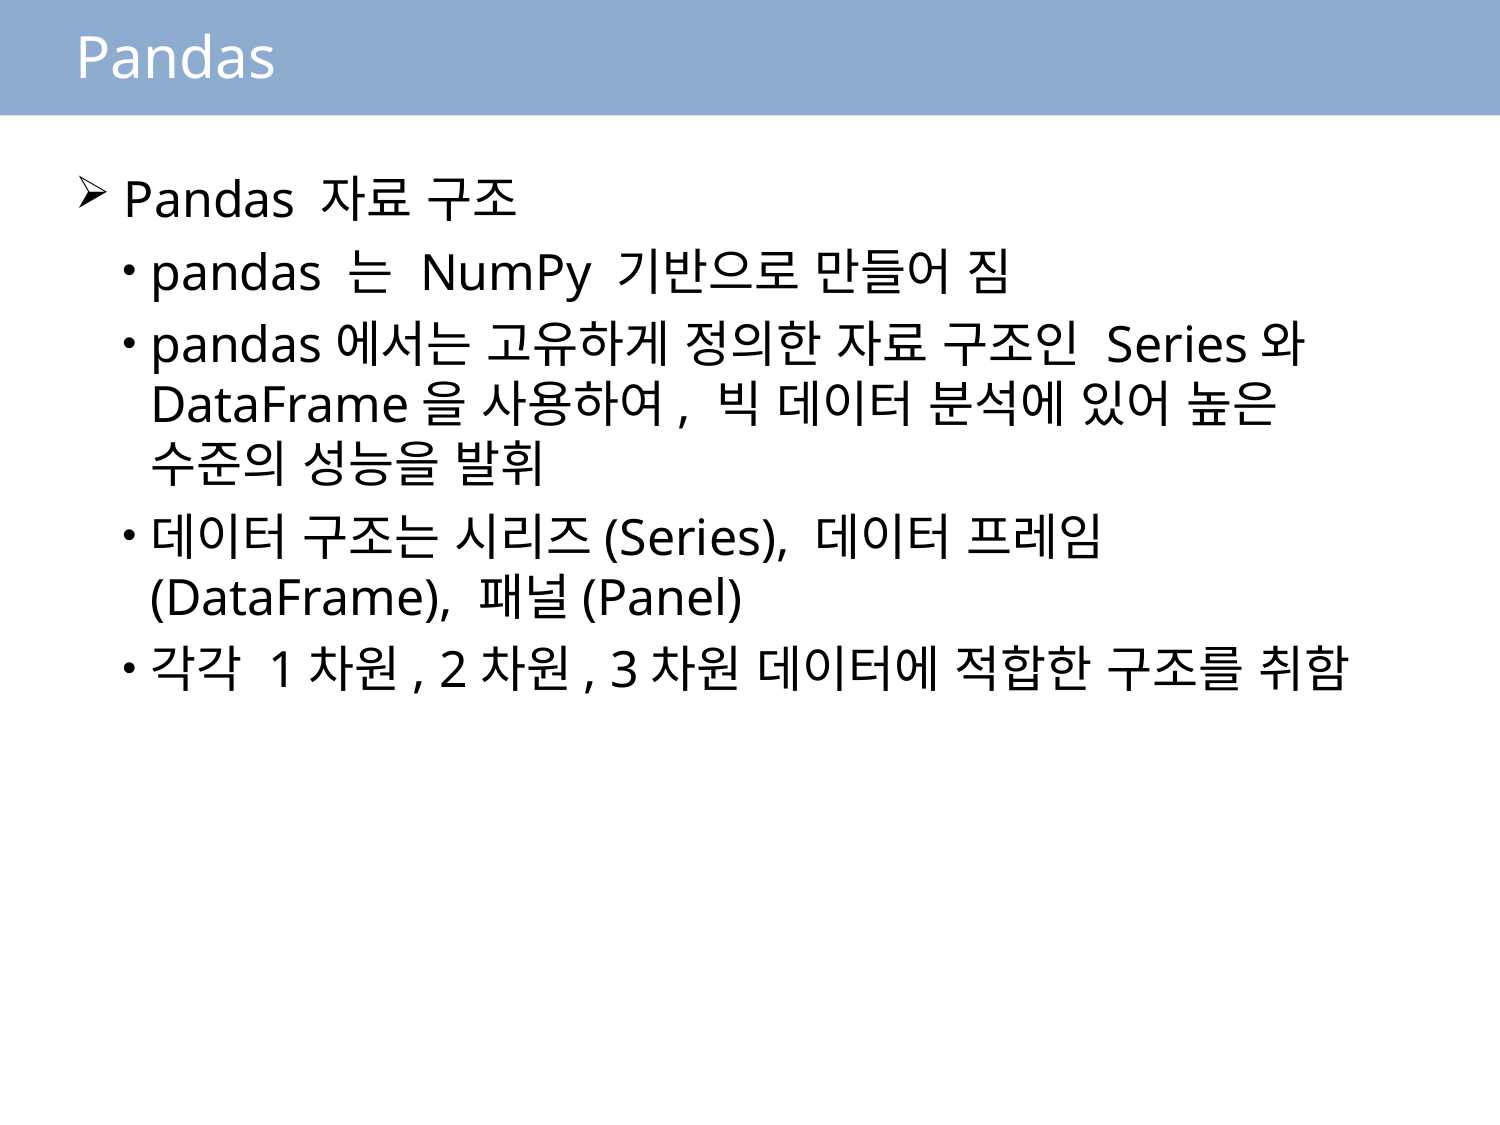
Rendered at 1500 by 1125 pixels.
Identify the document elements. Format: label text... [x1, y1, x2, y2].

title Pandas [75, 0, 1351, 122]
list Pandas 자료 구조 pandas 는 NumPy 기반으로 만들어 짐 pandas에서는 고유하게 정의한 자료 구조인 Series와 DataFrame을 사용하여, 빅 데이터 분석에 있어 높은 수준의 성능을 발휘 데이터 구조는 시리즈(Series), 데이터 프레임(DataFrame), 패널(Panel) 각각 1차원, 2차원, 3차원 데이터에 적합한 구조를 취함 [74, 167, 1408, 1059]
